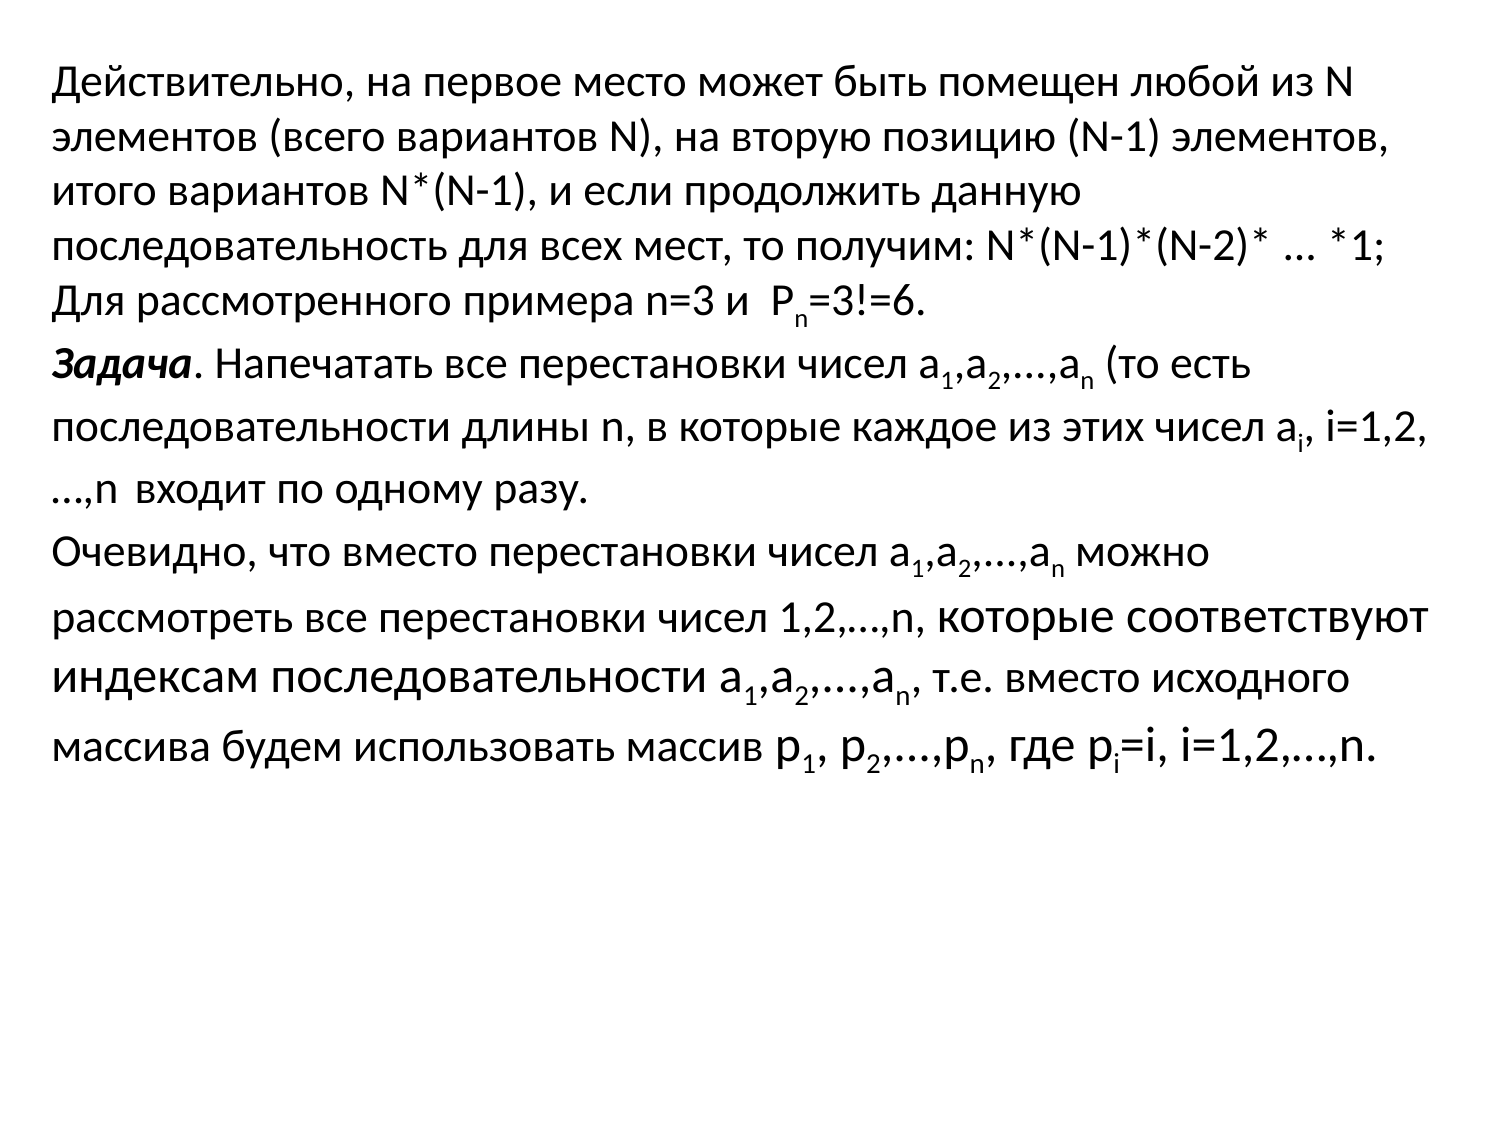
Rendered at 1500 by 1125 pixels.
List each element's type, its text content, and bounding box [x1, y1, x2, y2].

text_box Действительно, на первое место может быть помещен любой из N элементов (всего вариантов N), на вторую позицию (N-1) элементов, итого вариантов N*(N-1), и если продолжить данную последовательность для всех мест, то получим: N*(N-1)*(N-2)* ... *1; Для рассмотренного примера n=3 и Pn=3!=6. Задача. Напечатать все перестановки чисел a1,a2,...,an (то есть последовательности длины n, в которые каждое из этих чисел ai, i=1,2,…,n входит по одному разу. Очевидно, что вместо перестановки чисел a1,a2,...,an можно рассмотреть все перестановки чисел 1,2,…,n, которые соответствуют индексам последовательности a1,a2,...,an, т.е. вместо исходного массива будем использовать массив p1, p2,...,pn, где pi=i, i=1,2,…,n. [36, 42, 1454, 787]
